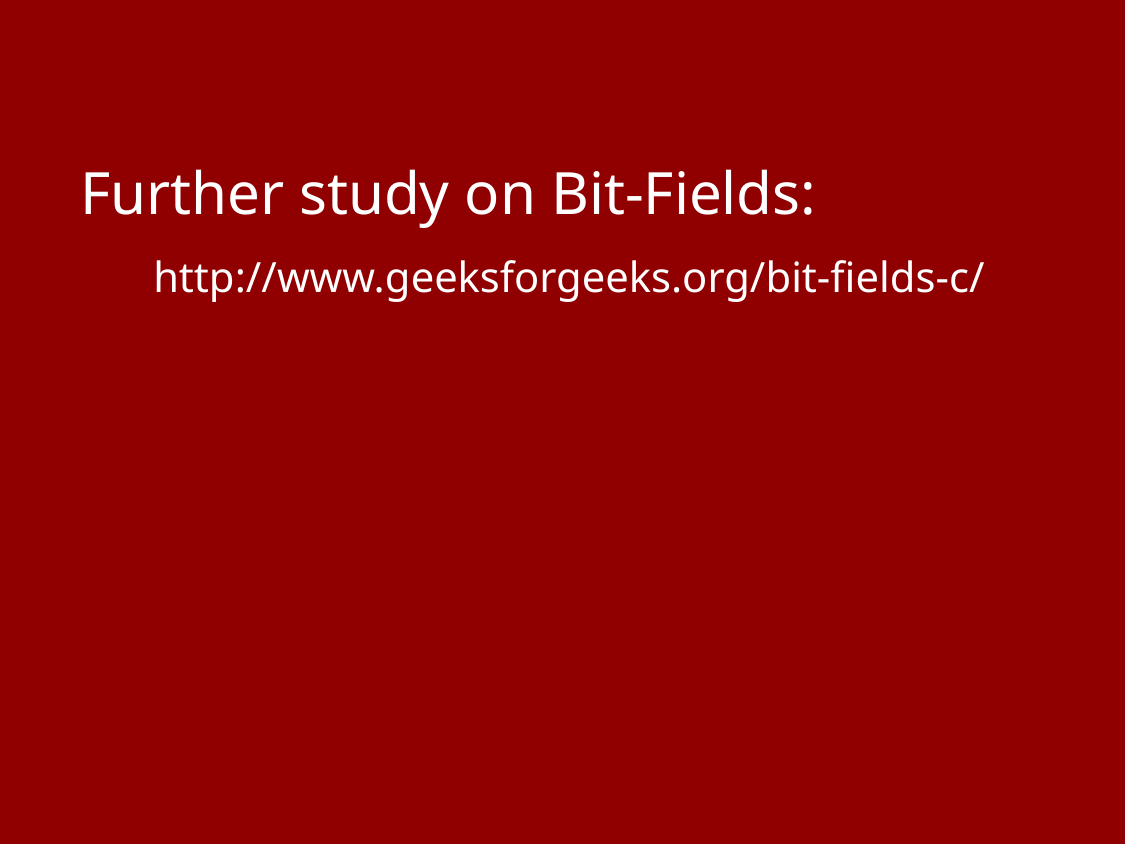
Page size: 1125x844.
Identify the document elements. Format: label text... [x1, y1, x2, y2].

text_box Further study on Bit-Fields: http://www.geeksforgeeks.org/bit-fields-c/ [65, 113, 1074, 309]
